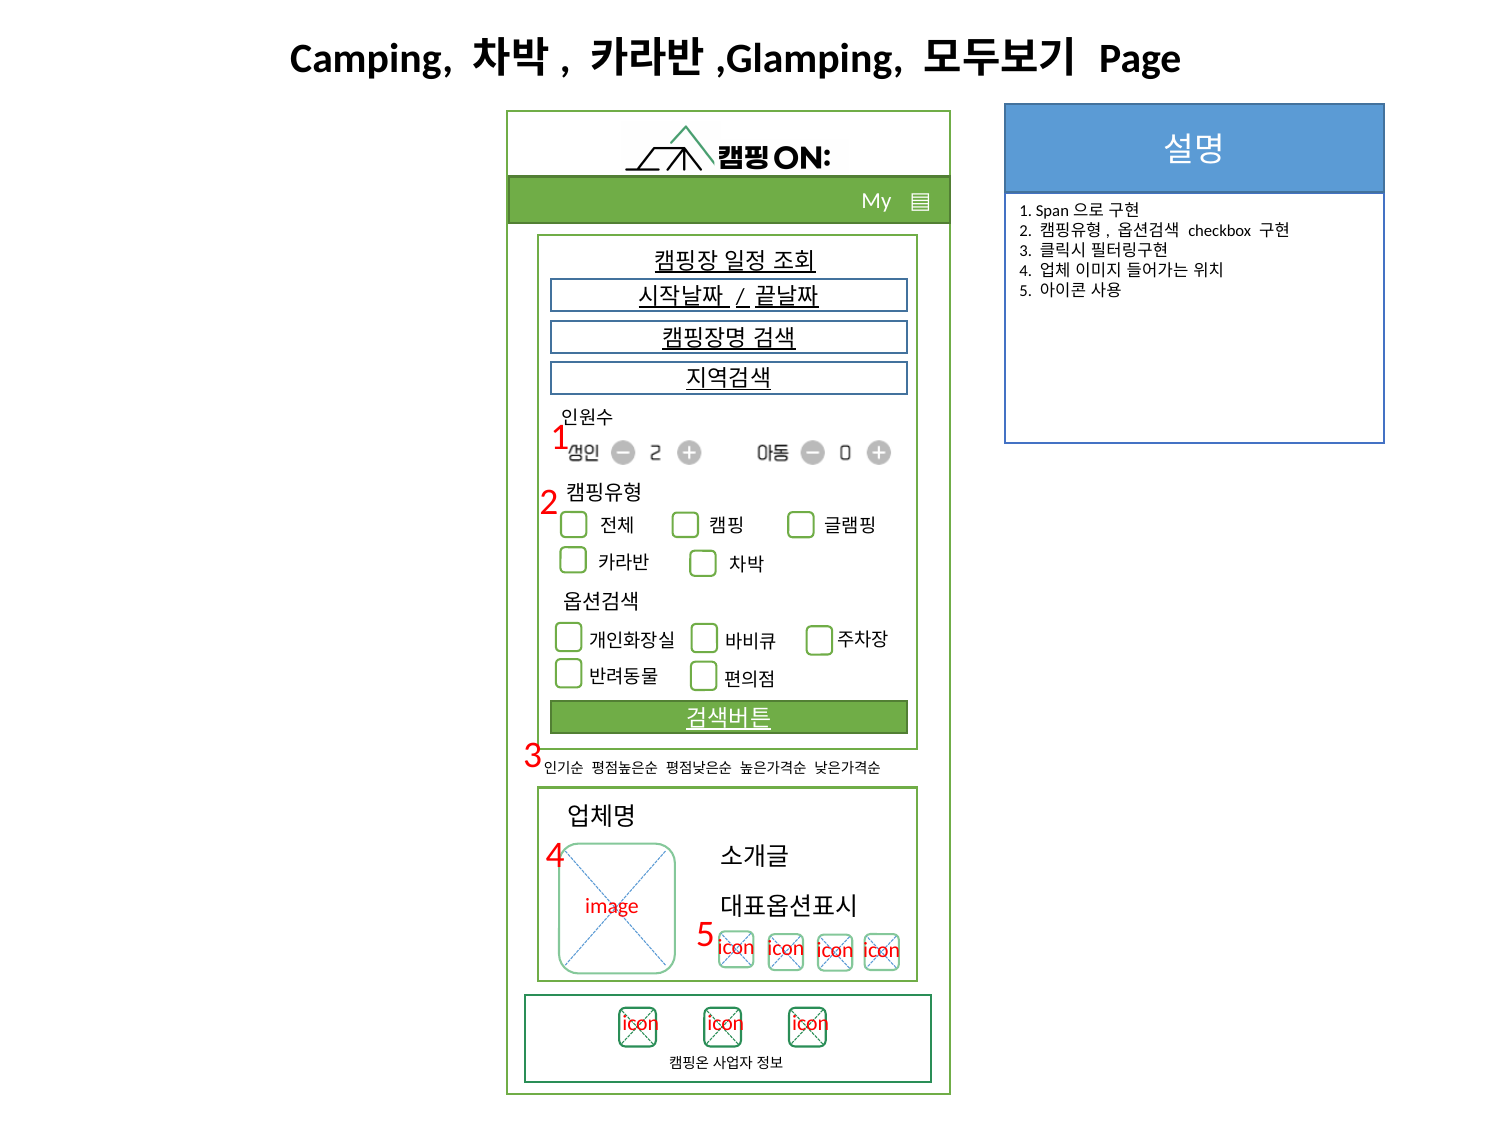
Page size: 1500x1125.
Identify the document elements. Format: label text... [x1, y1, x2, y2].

picture [621, 121, 849, 177]
text_box [508, 175, 951, 224]
text_box 인기순 평점높은순 평점낮은순 높은가격순 낮은가격순 [529, 751, 926, 784]
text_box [530, 787, 918, 982]
text_box 설명 [1004, 103, 1385, 193]
text_box My [841, 179, 894, 219]
text_box [506, 110, 951, 1095]
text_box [524, 234, 918, 749]
text_box 1. Span으로 구현 2. 캠핑유형, 옵션검색 checkbox 구현 3. 클릭시 필터링구현 4. 업체 이미지 들어가는 위치 5. 아이콘 사용 [1004, 193, 1385, 444]
text_box ▤ [894, 179, 944, 219]
text_box Camping, 차박, 카라반,Glamping, 모두보기 Page [275, 23, 1197, 89]
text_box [525, 994, 932, 1083]
text_box 3 [508, 722, 559, 783]
